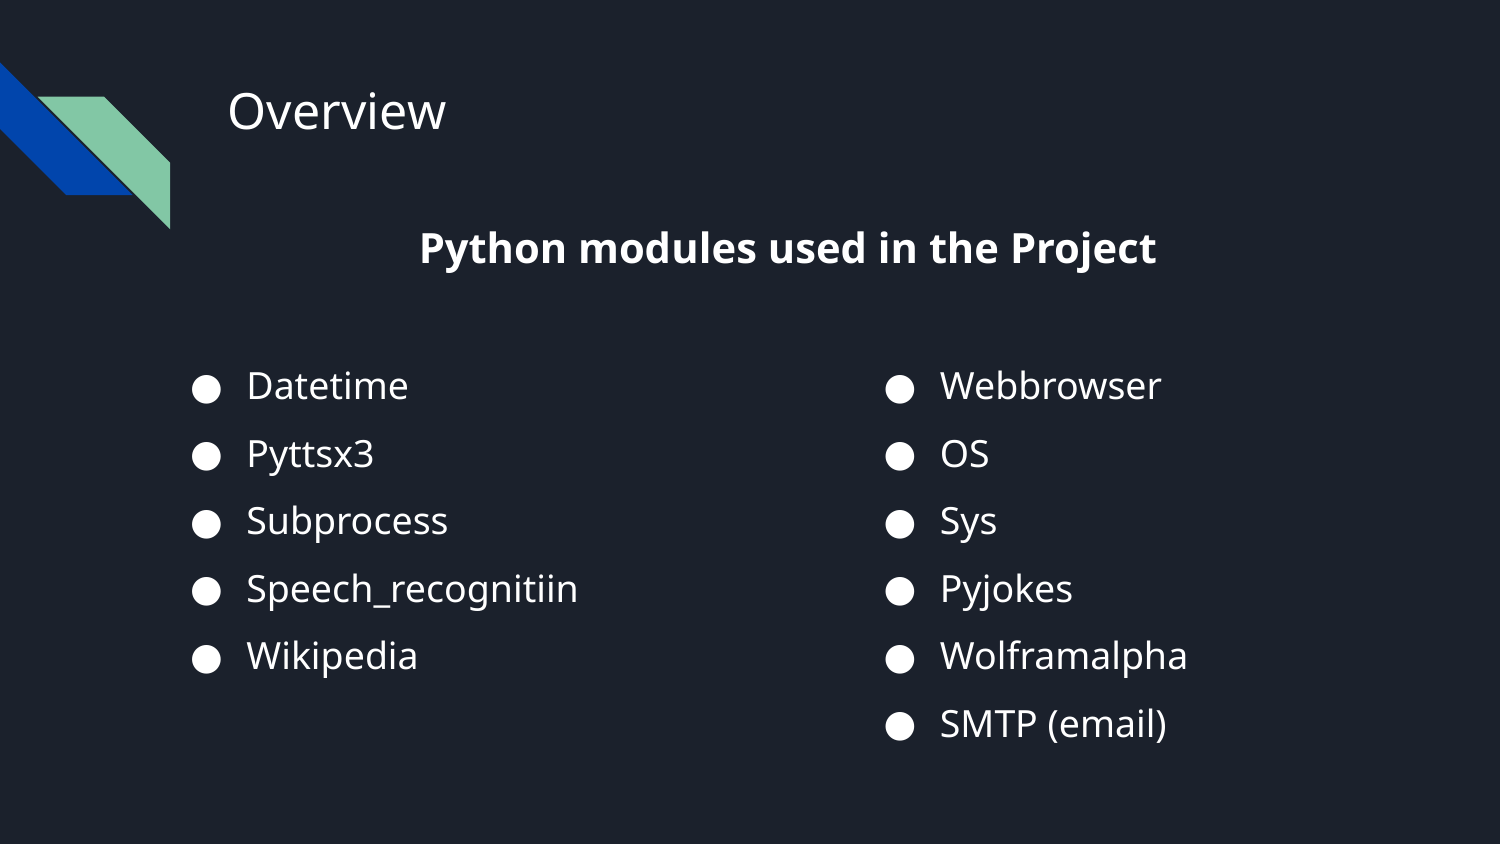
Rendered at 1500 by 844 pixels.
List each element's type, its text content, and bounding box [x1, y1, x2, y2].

text_box Python modules used in the Project [248, 206, 1328, 287]
text_box Webbrowser OS Sys Pyjokes Wolframalpha SMTP (email) [849, 324, 1411, 795]
title Overview [212, 64, 1368, 168]
text_box Datetime Pyttsx3 Subprocess Speech_recognitiin Wikipedia [156, 324, 750, 693]
